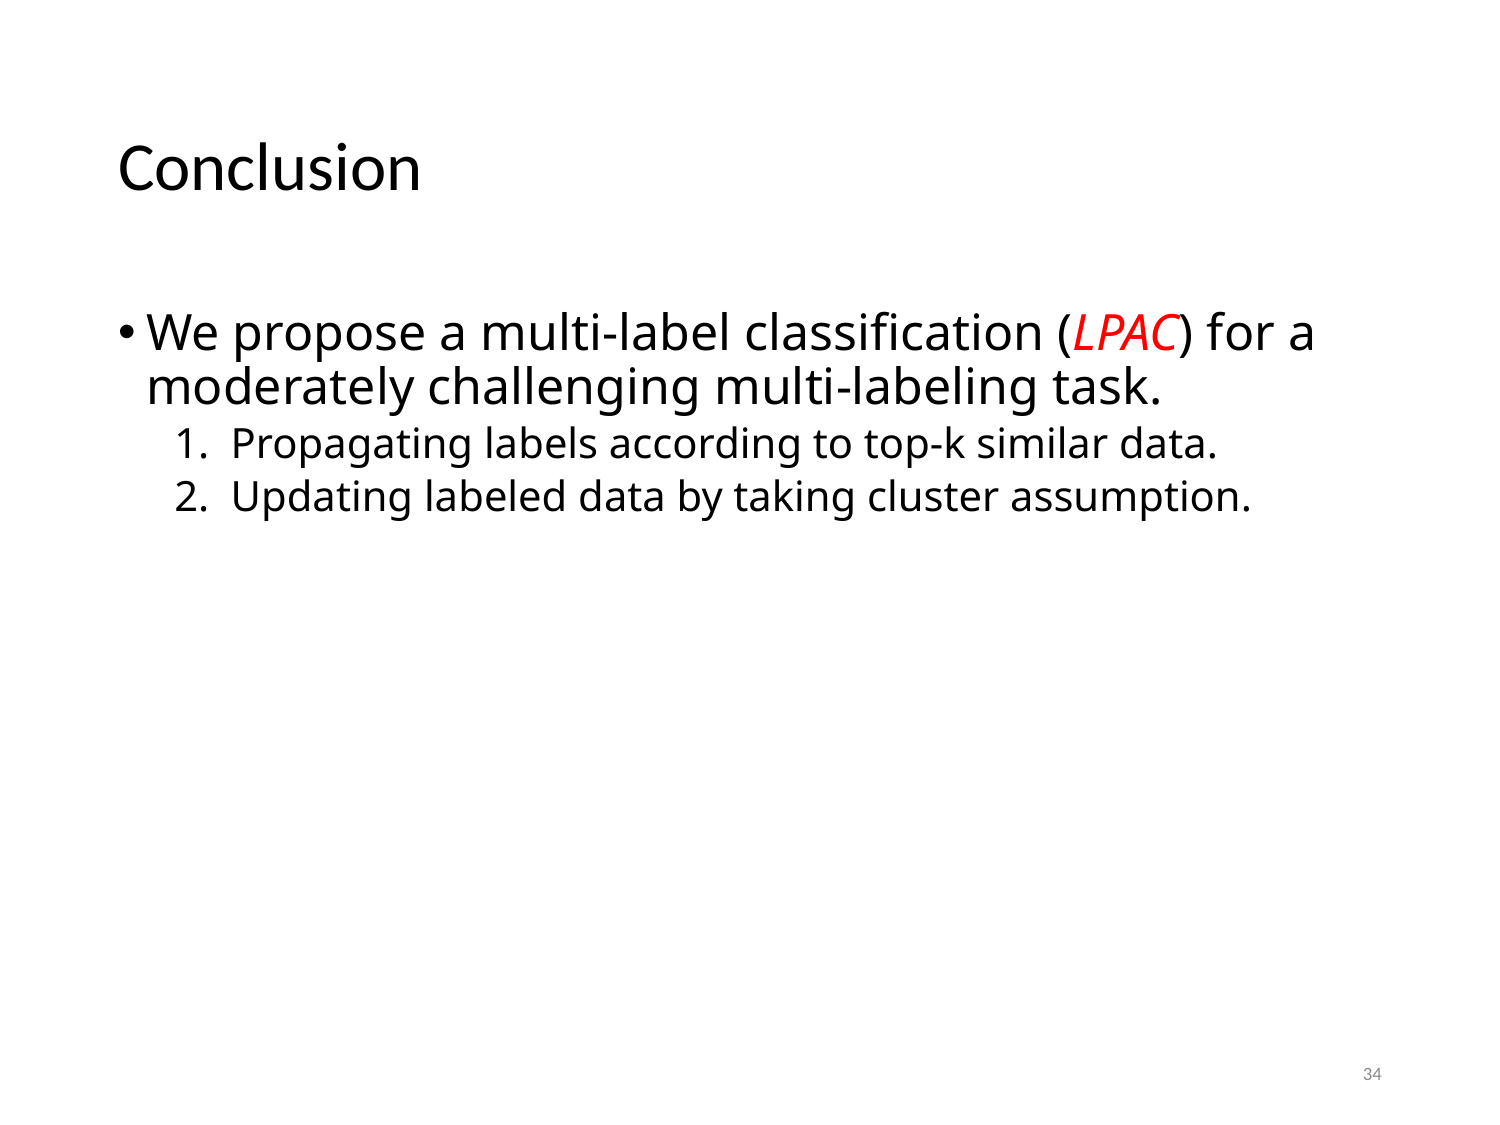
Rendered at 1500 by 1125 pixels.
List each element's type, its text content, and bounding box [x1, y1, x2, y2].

title Conclusion [103, 59, 1397, 278]
slide_number 34 [1059, 1042, 1397, 1103]
list We propose a multi-label classification (LPAC) for a moderately challenging multi-labeling task. Propagating labels according to top-k similar data. Updating labeled data by taking cluster assumption. [103, 299, 1397, 1014]
